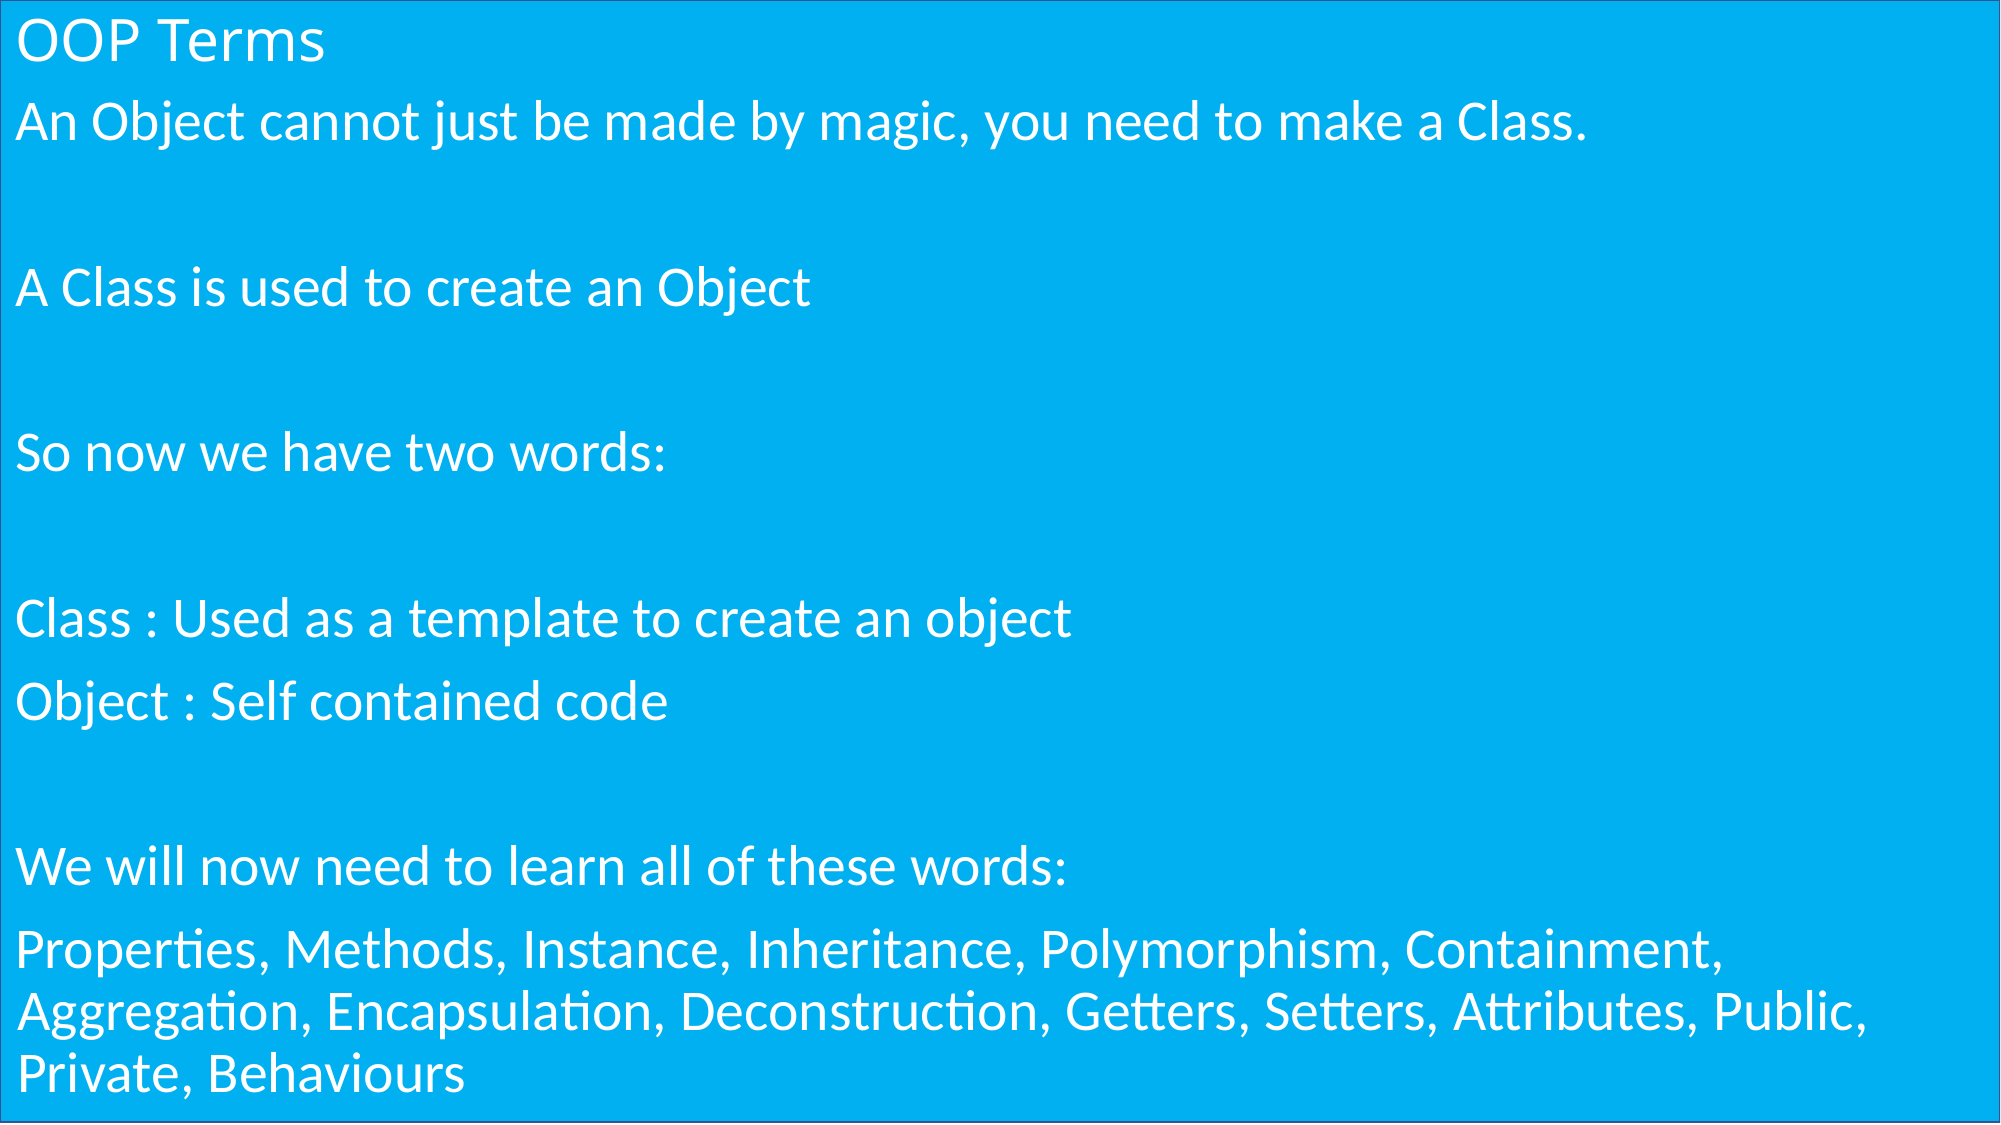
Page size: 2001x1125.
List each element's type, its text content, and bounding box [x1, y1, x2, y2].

title OOP Terms [0, 3, 2000, 82]
list An Object cannot just be made by magic, you need to make a Class. A Class is used to create an Object So now we have two words: Class : Used as a template to create an object Object : Self contained code We will now need to learn all of these words: Properties, Methods, Instance, Inheritance, Polymorphism, Containment, Aggregation, Encapsulation, Deconstruction, Getters, Setters, Attributes, Public, Private, Behaviours [0, 83, 2000, 1122]
